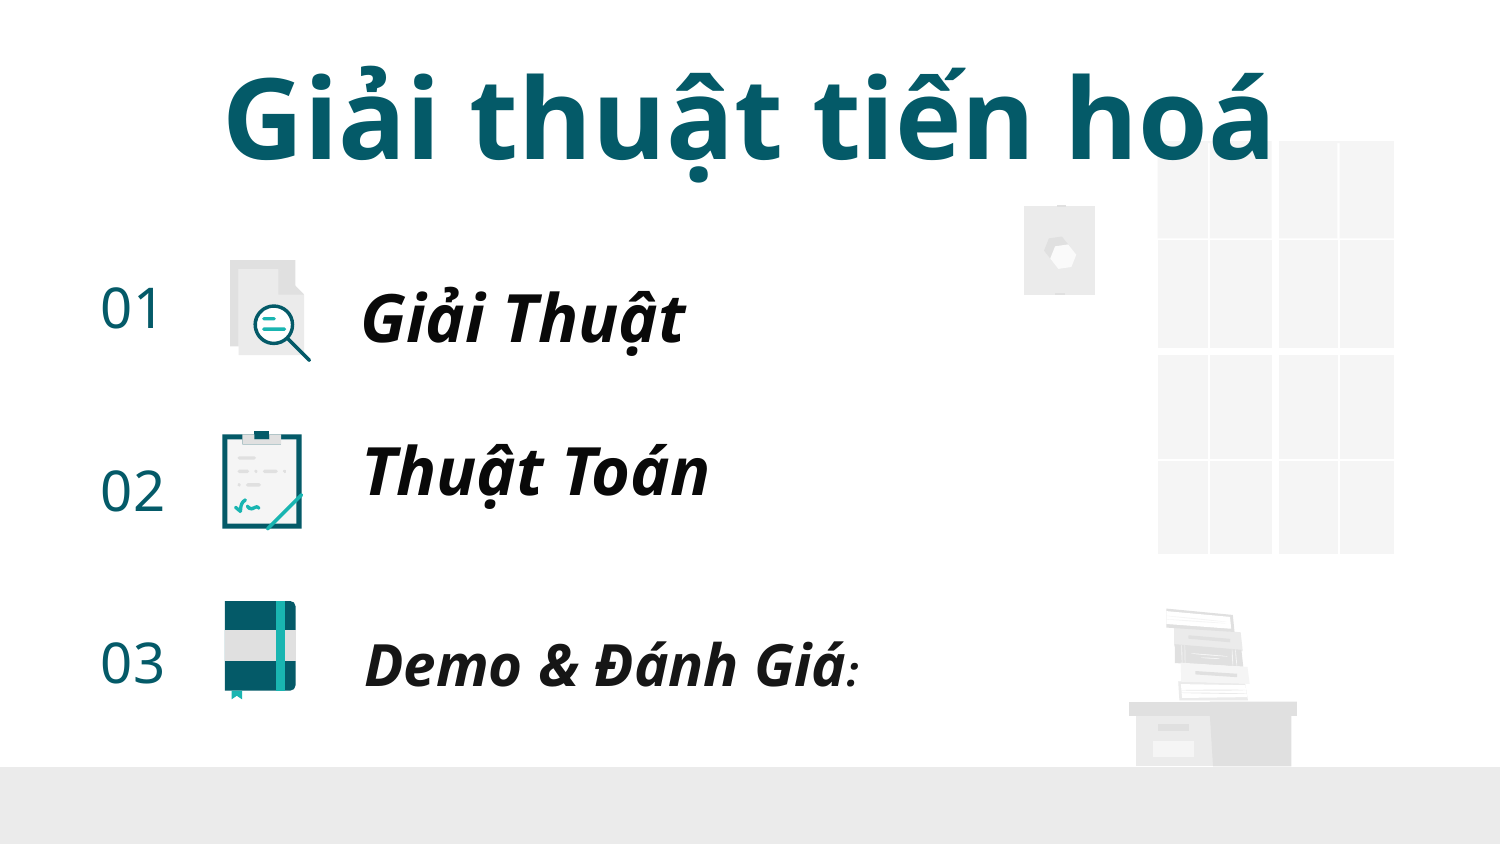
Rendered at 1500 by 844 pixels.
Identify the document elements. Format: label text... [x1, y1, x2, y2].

title 02 [55, 447, 181, 531]
title 01 [55, 268, 181, 343]
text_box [224, 600, 296, 700]
title 03 [55, 619, 181, 702]
subtitle Thuật Toán [346, 429, 1389, 503]
subtitle Giải Thuật [345, 272, 1388, 347]
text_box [222, 430, 305, 531]
subtitle Demo & Đánh Giá: [349, 609, 1392, 683]
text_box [229, 259, 312, 363]
title Giải thuật tiến hoá [118, 88, 1382, 142]
